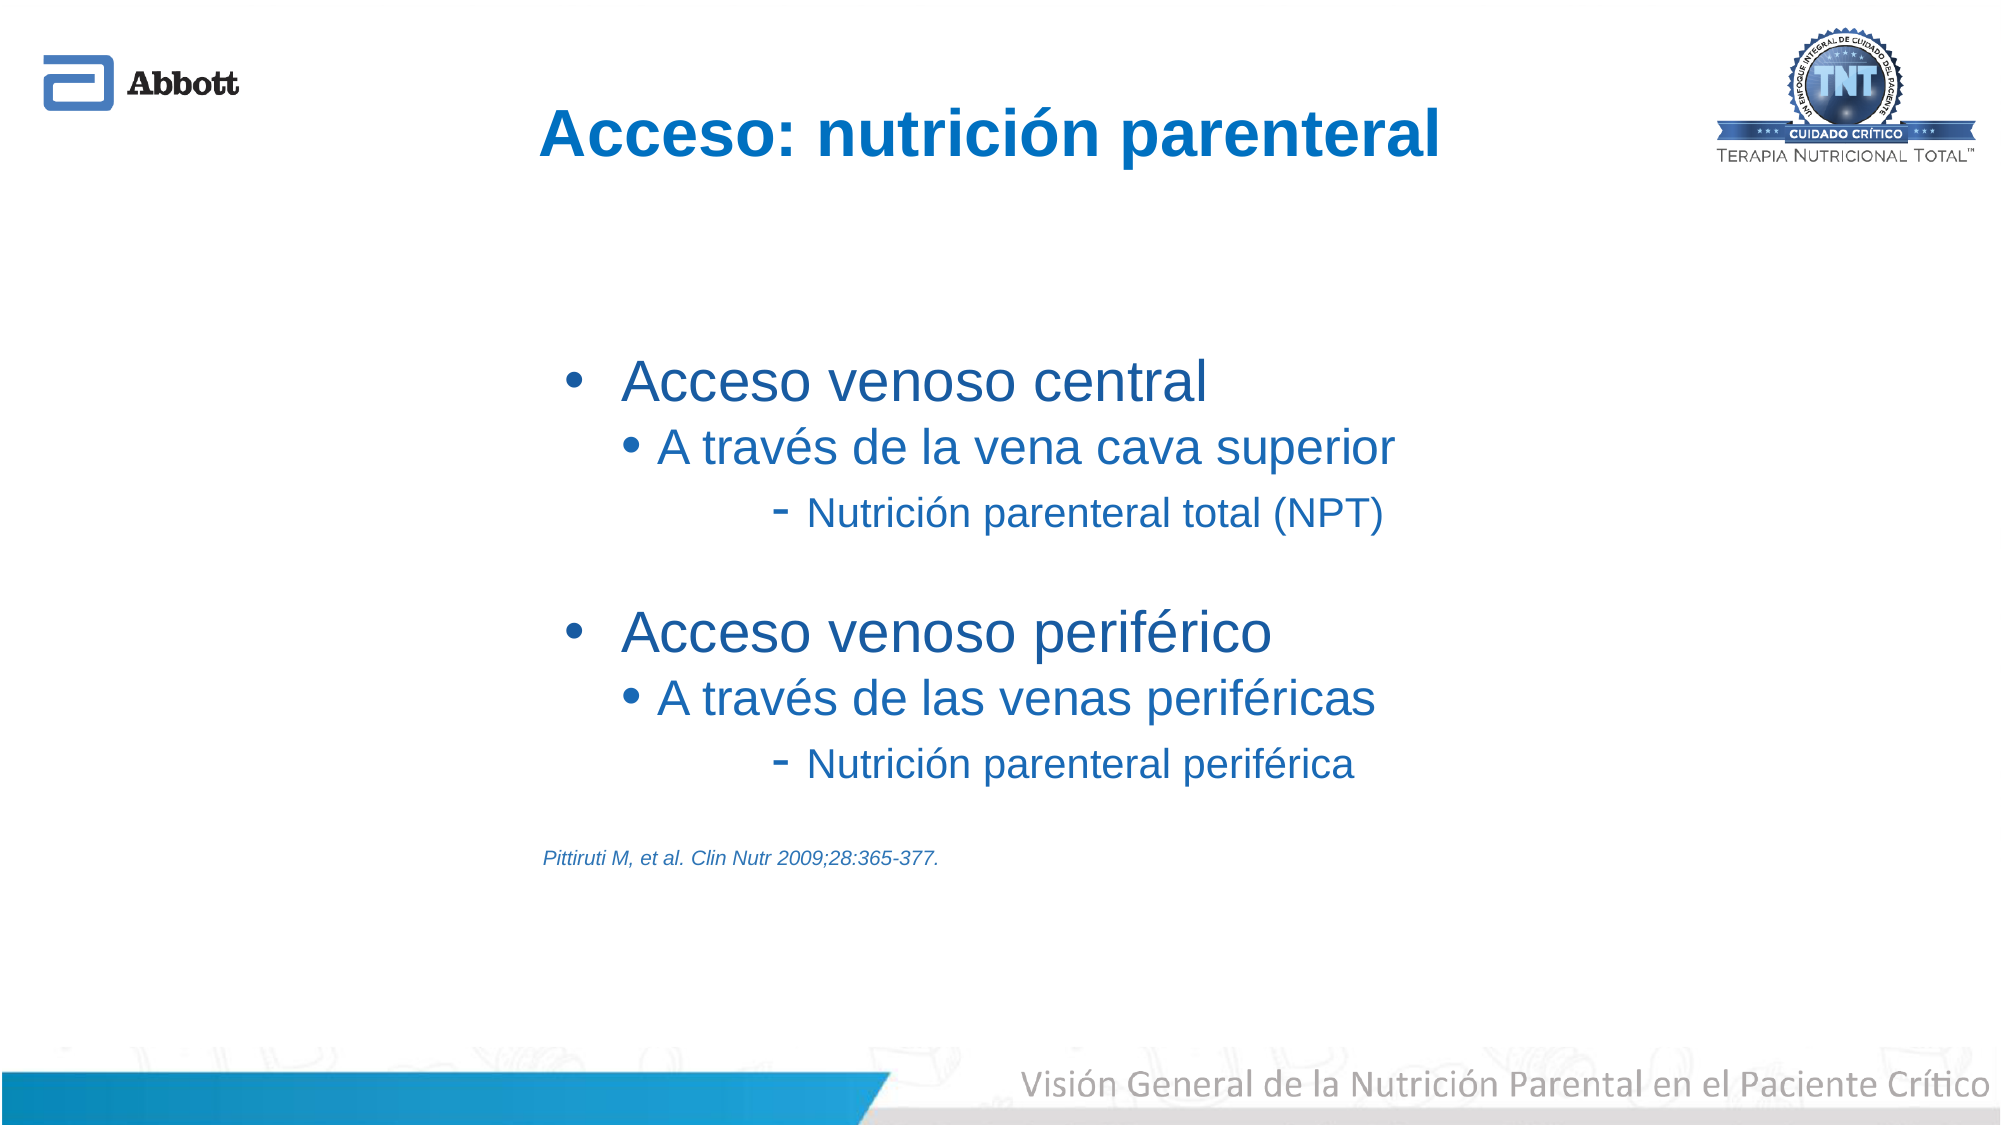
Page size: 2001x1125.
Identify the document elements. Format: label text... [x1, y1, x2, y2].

title Acceso: nutrición parenteral [350, 47, 1650, 223]
list Acceso venoso central • A través de la vena cava superior - Nutrición parenteral total (NPT) Acceso venoso periférico • A través de las venas periféricas - Nutrición parenteral periférica [549, 343, 1490, 812]
picture [0, 0, 2001, 1125]
text_box Pittiruti M, et al. Clin Nutr 2009;28:365-377. [528, 837, 955, 877]
